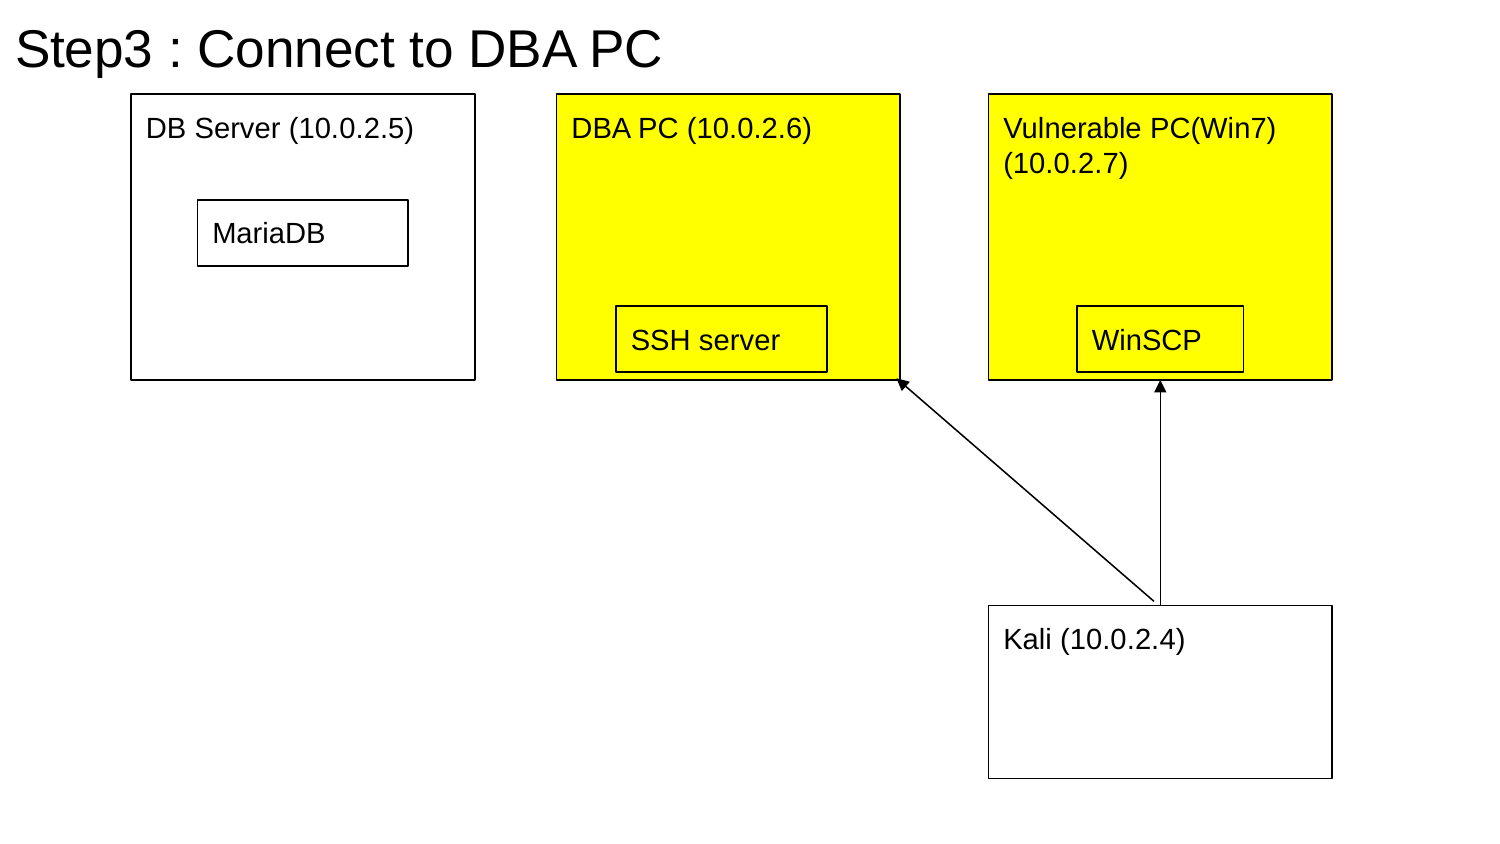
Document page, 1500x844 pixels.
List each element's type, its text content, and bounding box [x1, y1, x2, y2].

text_box DB Server (10.0.2.5) [130, 93, 475, 381]
text_box WinSCP [1076, 305, 1244, 372]
text_box DBA PC (10.0.2.6) [556, 93, 901, 381]
text_box SSH server [615, 305, 827, 372]
title Step3 : Connect to DBA PC [0, 0, 1398, 94]
text_box Kali (10.0.2.4) [988, 605, 1333, 779]
text_box Vulnerable PC(Win7) (10.0.2.7) [988, 93, 1333, 381]
text_box MariaDB [197, 199, 409, 266]
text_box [896, 378, 1155, 602]
